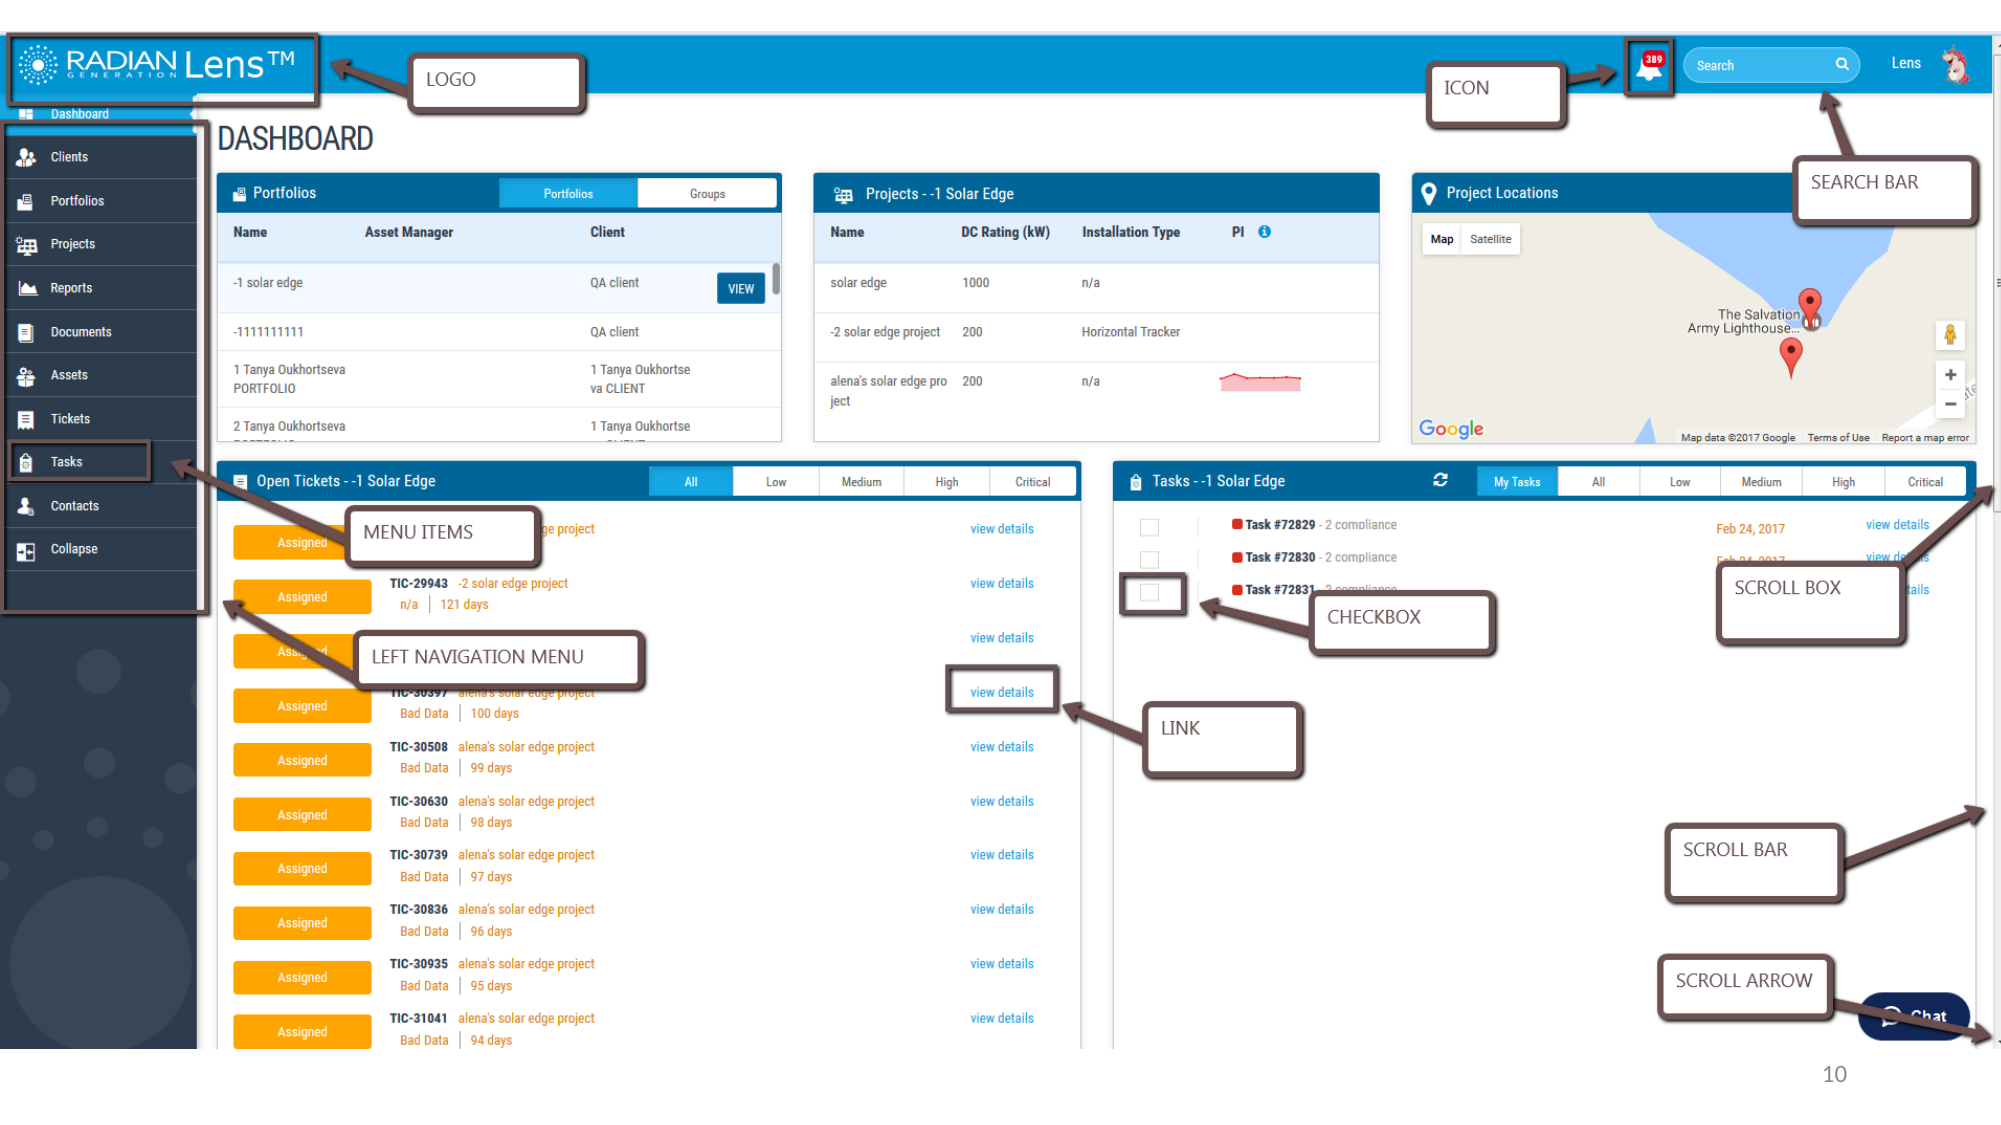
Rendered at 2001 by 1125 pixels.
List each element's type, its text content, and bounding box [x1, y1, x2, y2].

slide_number 10 [1412, 1049, 1863, 1103]
picture [0, 30, 2001, 1049]
